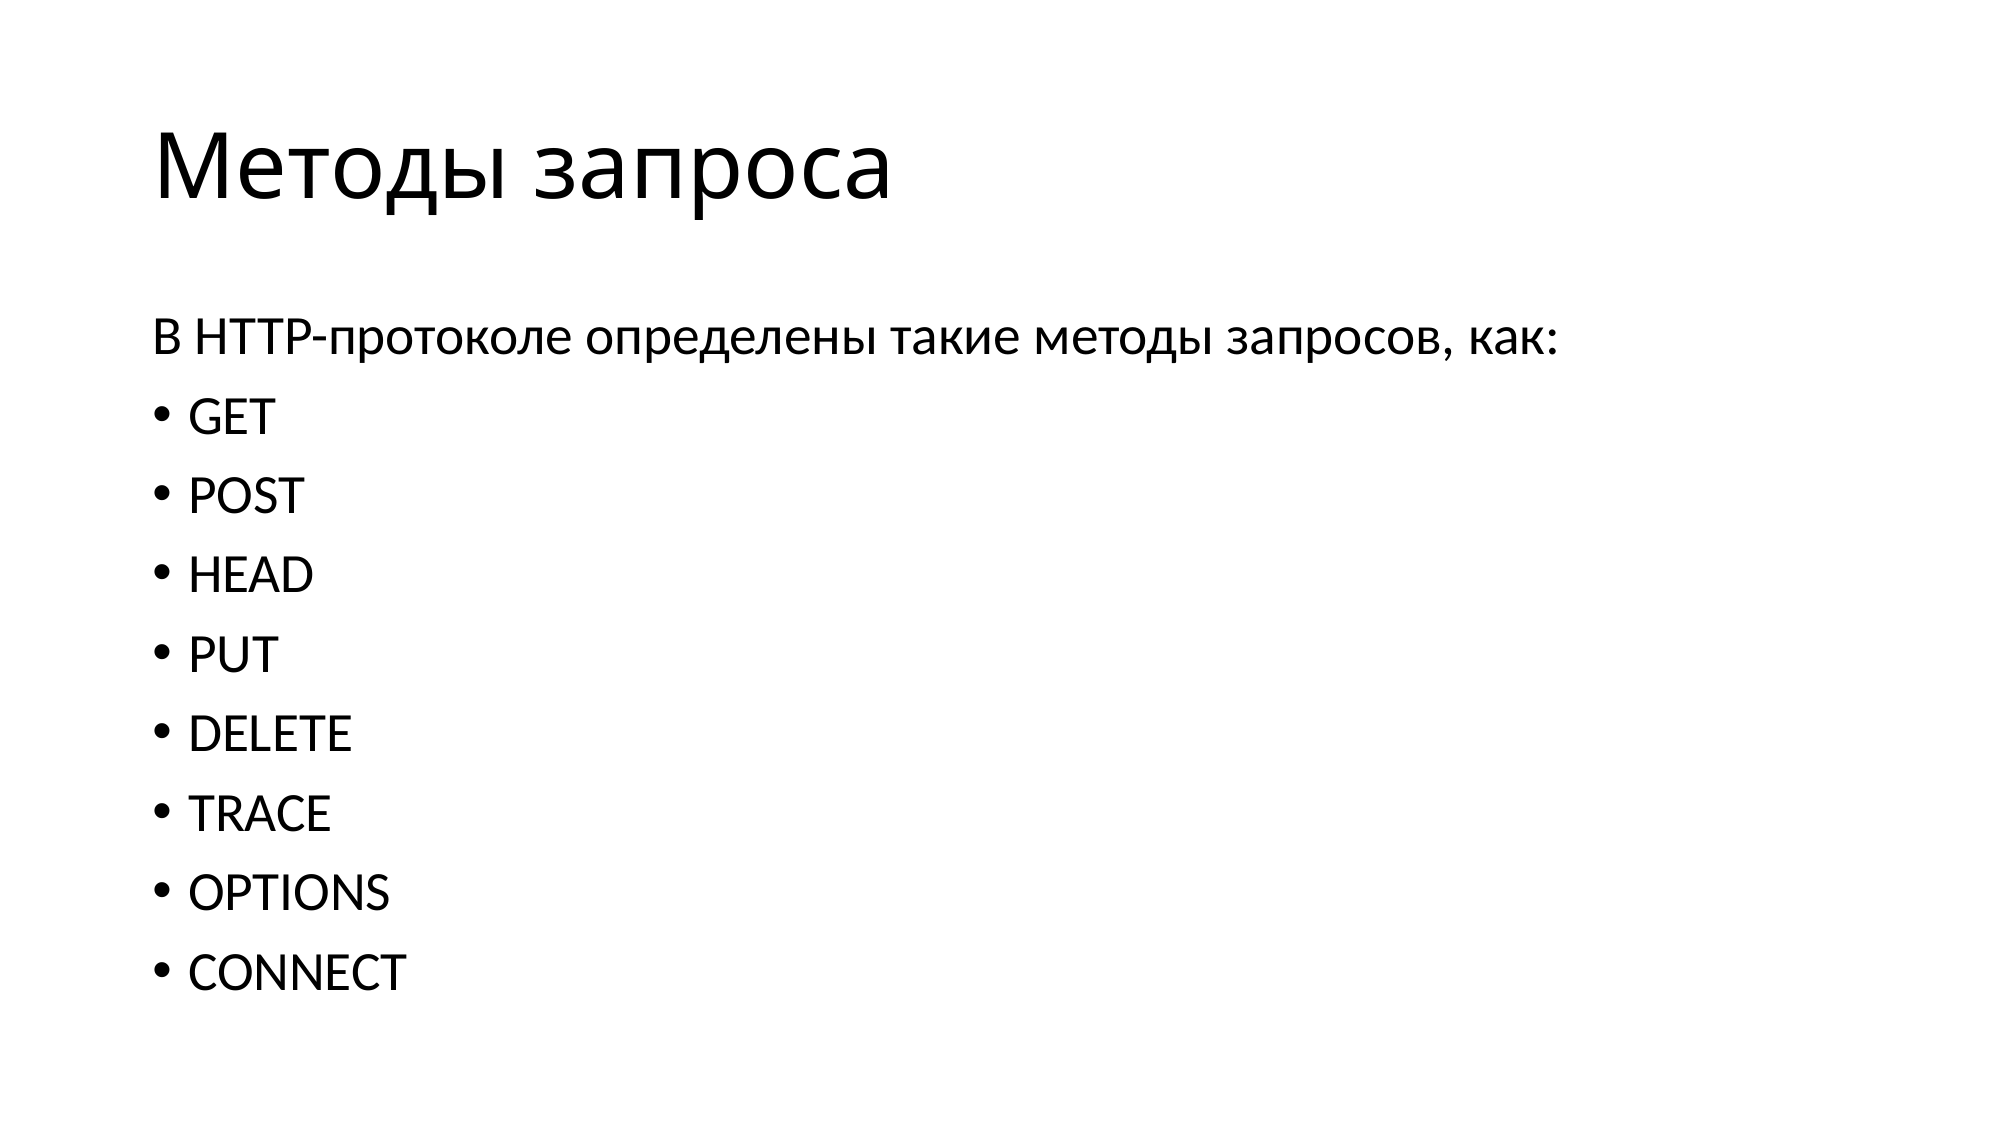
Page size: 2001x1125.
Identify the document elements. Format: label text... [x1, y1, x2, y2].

title Методы запроса [137, 59, 1863, 278]
list В HTTP-протоколе определены такие методы запросов, как: GET POST HEAD PUT DELETE TRACE OPTIONS CONNECT [137, 299, 1863, 1014]
